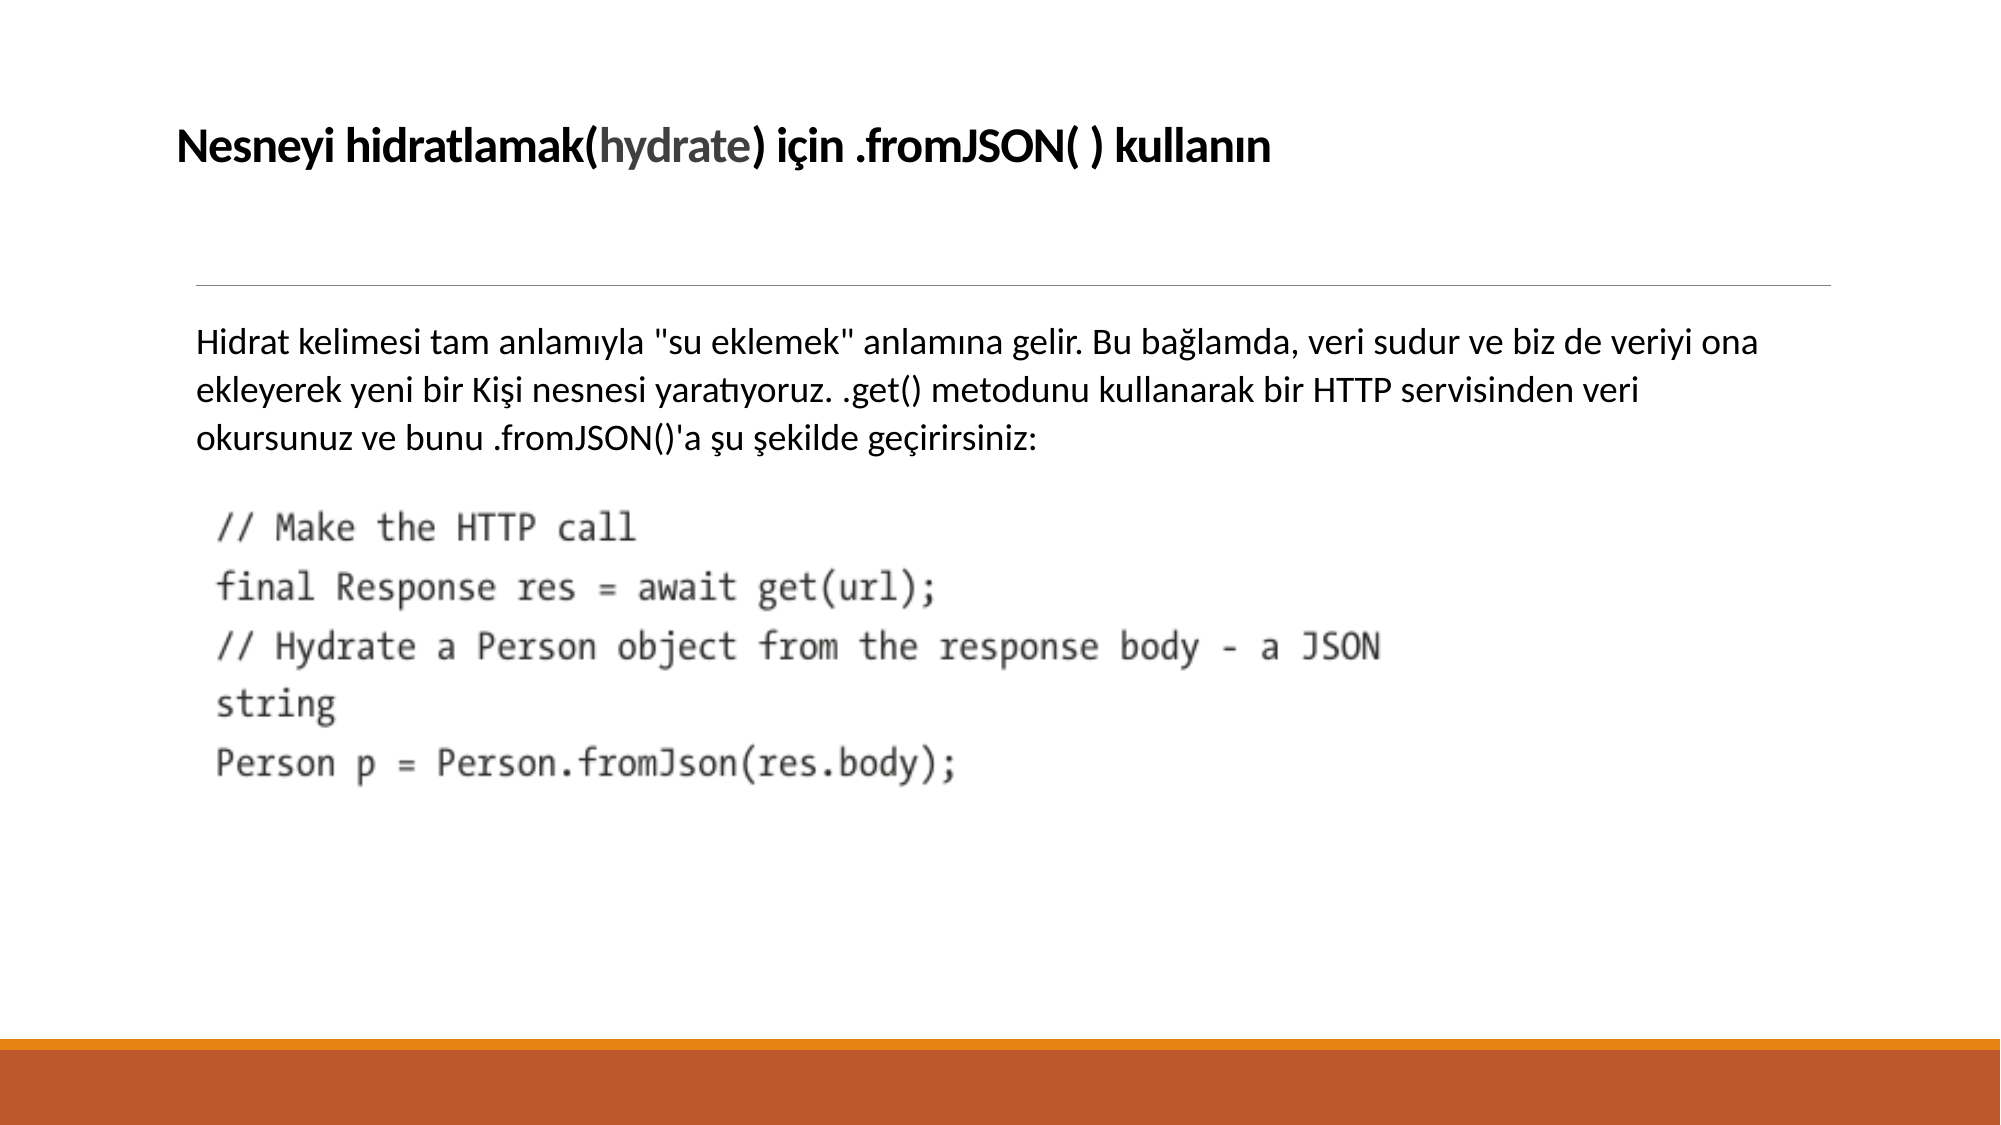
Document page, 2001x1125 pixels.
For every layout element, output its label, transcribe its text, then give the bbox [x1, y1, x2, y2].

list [180, 506, 1474, 795]
title Nesneyi hidratlamak(hydrate) için .fromJSON( ) kullanın [161, 0, 1812, 181]
text_box Hidrat kelimesi tam anlamıyla "su eklemek" anlamına gelir. Bu bağlamda, veri sudur ve biz de veriyi ona ekleyerek yeni bir Kişi nesnesi yaratıyoruz. .get() metodunu kullanarak bir HTTP servisinden veri okursunuz ve bunu .fromJSON()'a şu şekilde geçirirsiniz: [181, 306, 1812, 466]
